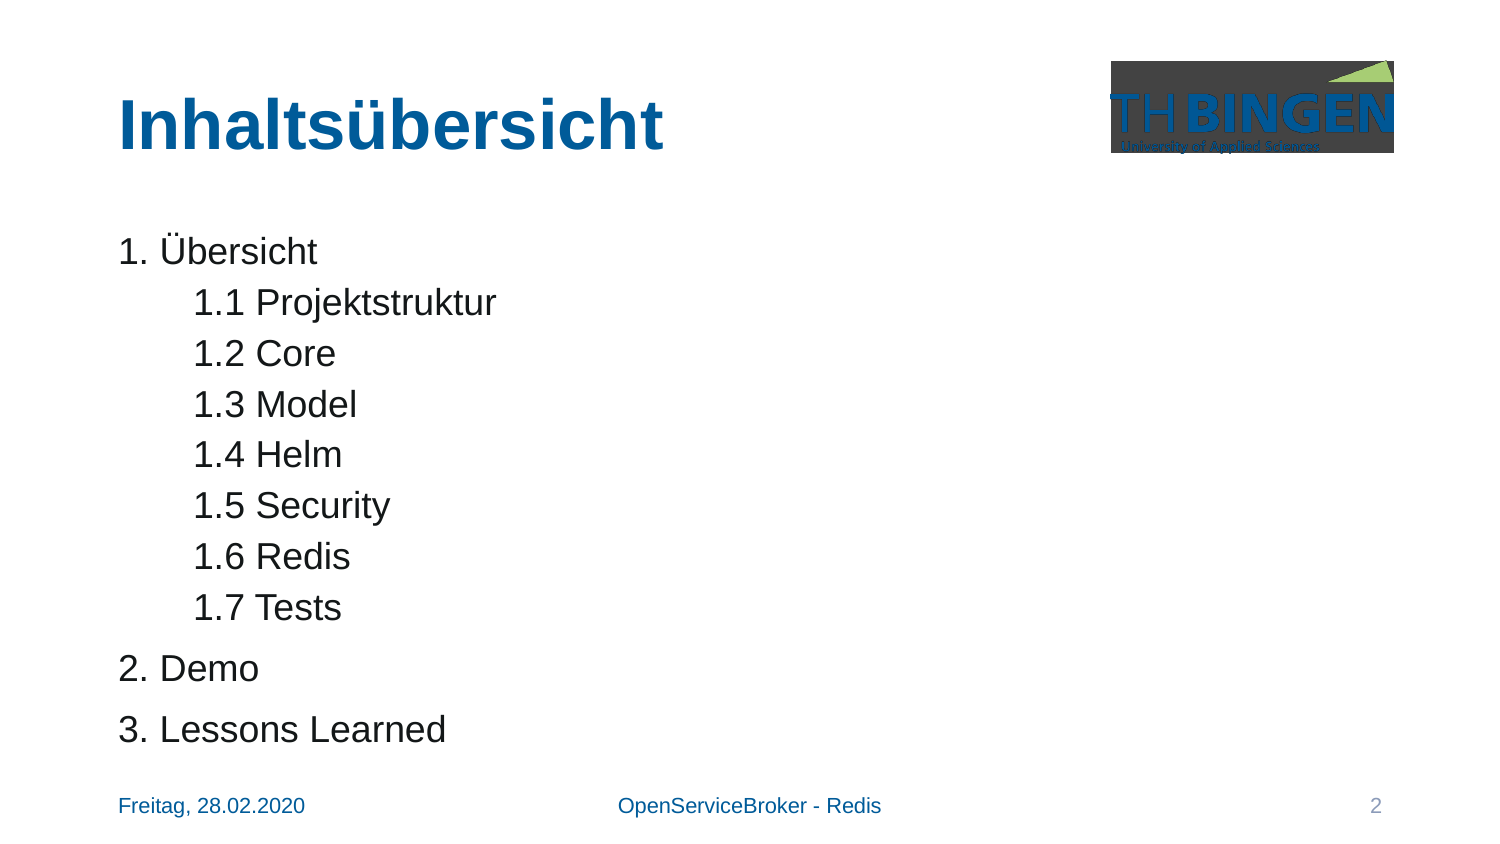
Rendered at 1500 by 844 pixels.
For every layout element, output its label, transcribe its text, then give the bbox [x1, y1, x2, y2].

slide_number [103, 782, 440, 827]
picture [1110, 60, 1394, 154]
title Inhaltsübersicht [103, 44, 1093, 208]
slide_number 2 [1059, 782, 1397, 827]
footer OpenServiceBroker - Redis [440, 782, 1059, 827]
list 1. Übersicht 1.1 Projektstruktur 1.2 Core 1.3 Model 1.4 Helm 1.5 Security 1.6 Redis 1.7 Tests 2. Demo 3. Lessons Learned [103, 224, 1397, 760]
